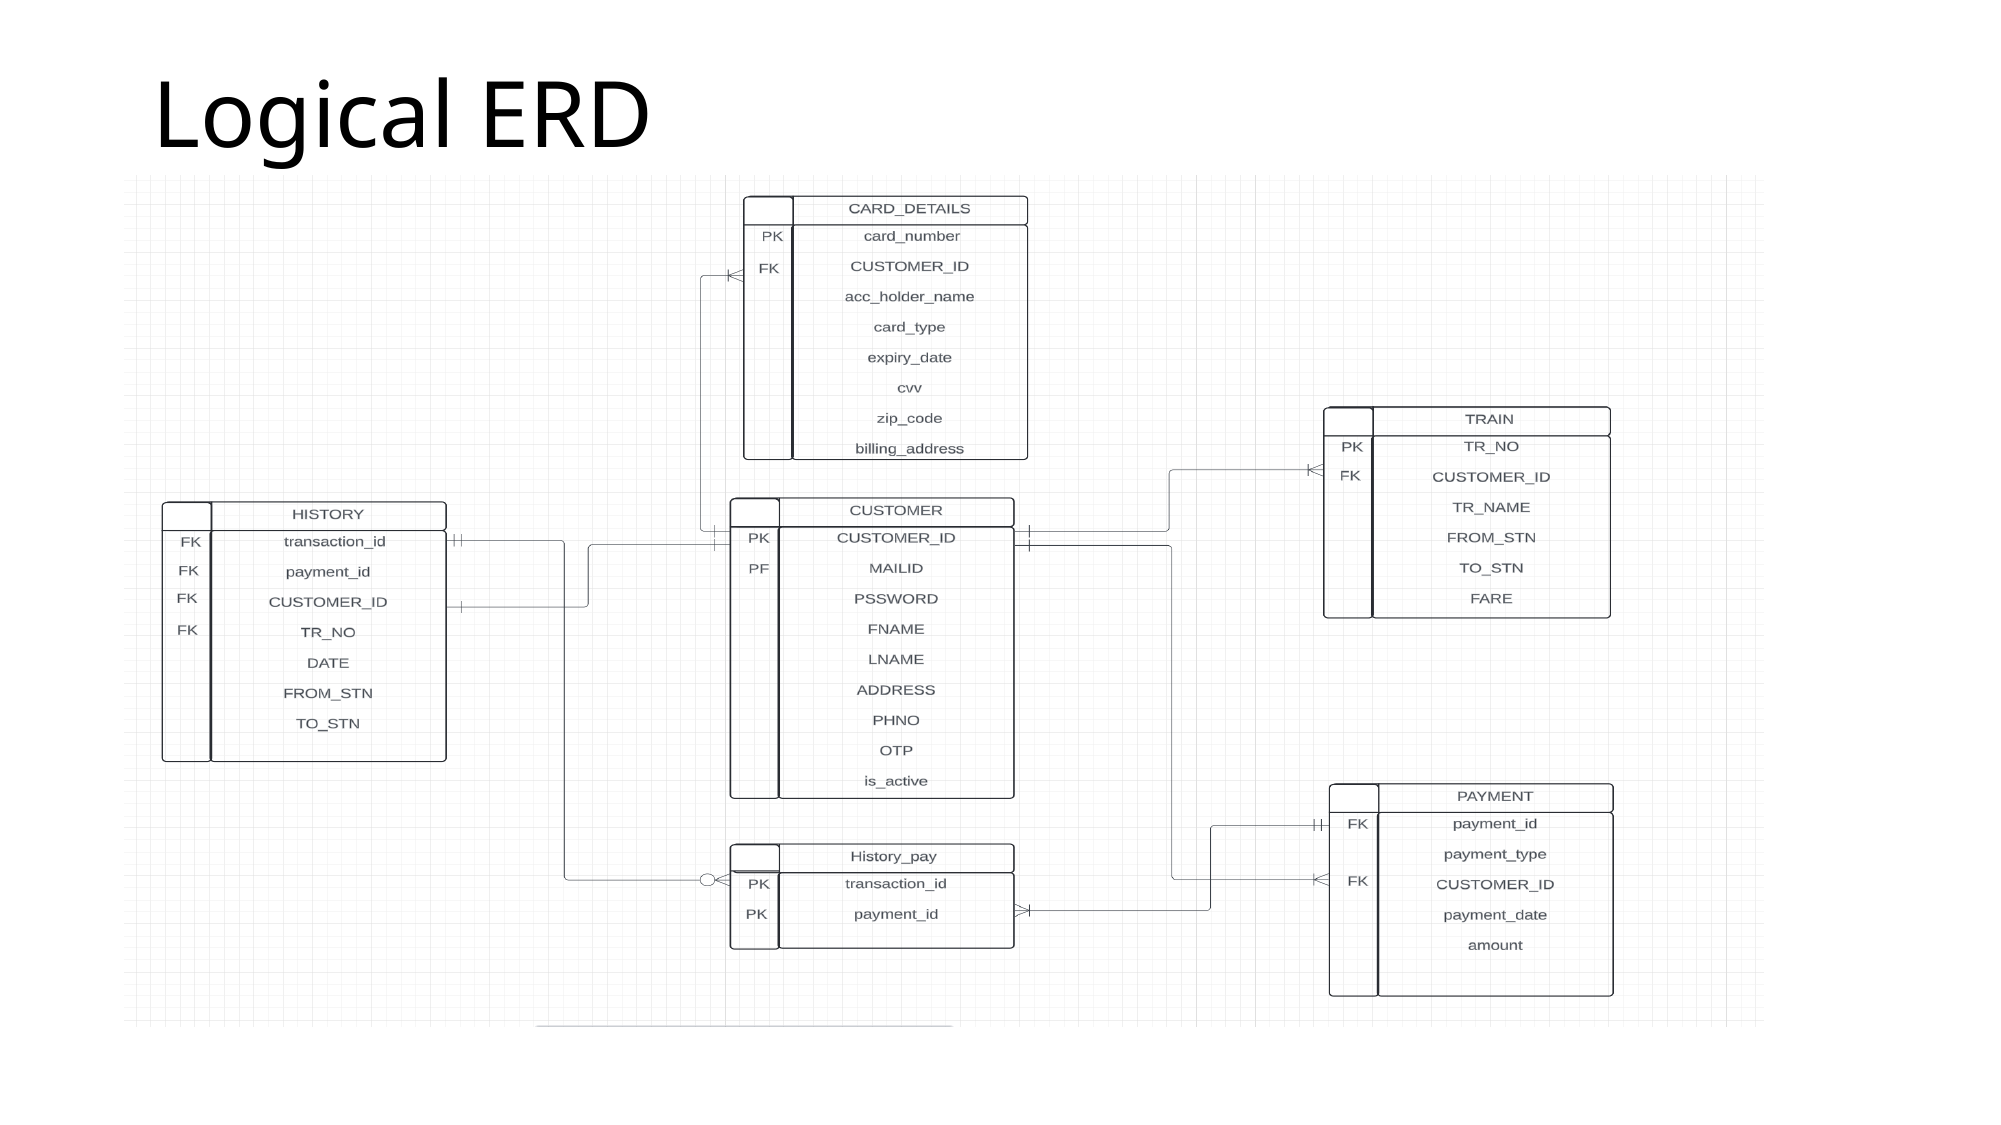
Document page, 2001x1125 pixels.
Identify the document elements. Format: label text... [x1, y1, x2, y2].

picture [123, 175, 1765, 1028]
title Logical ERD [137, 59, 1863, 176]
